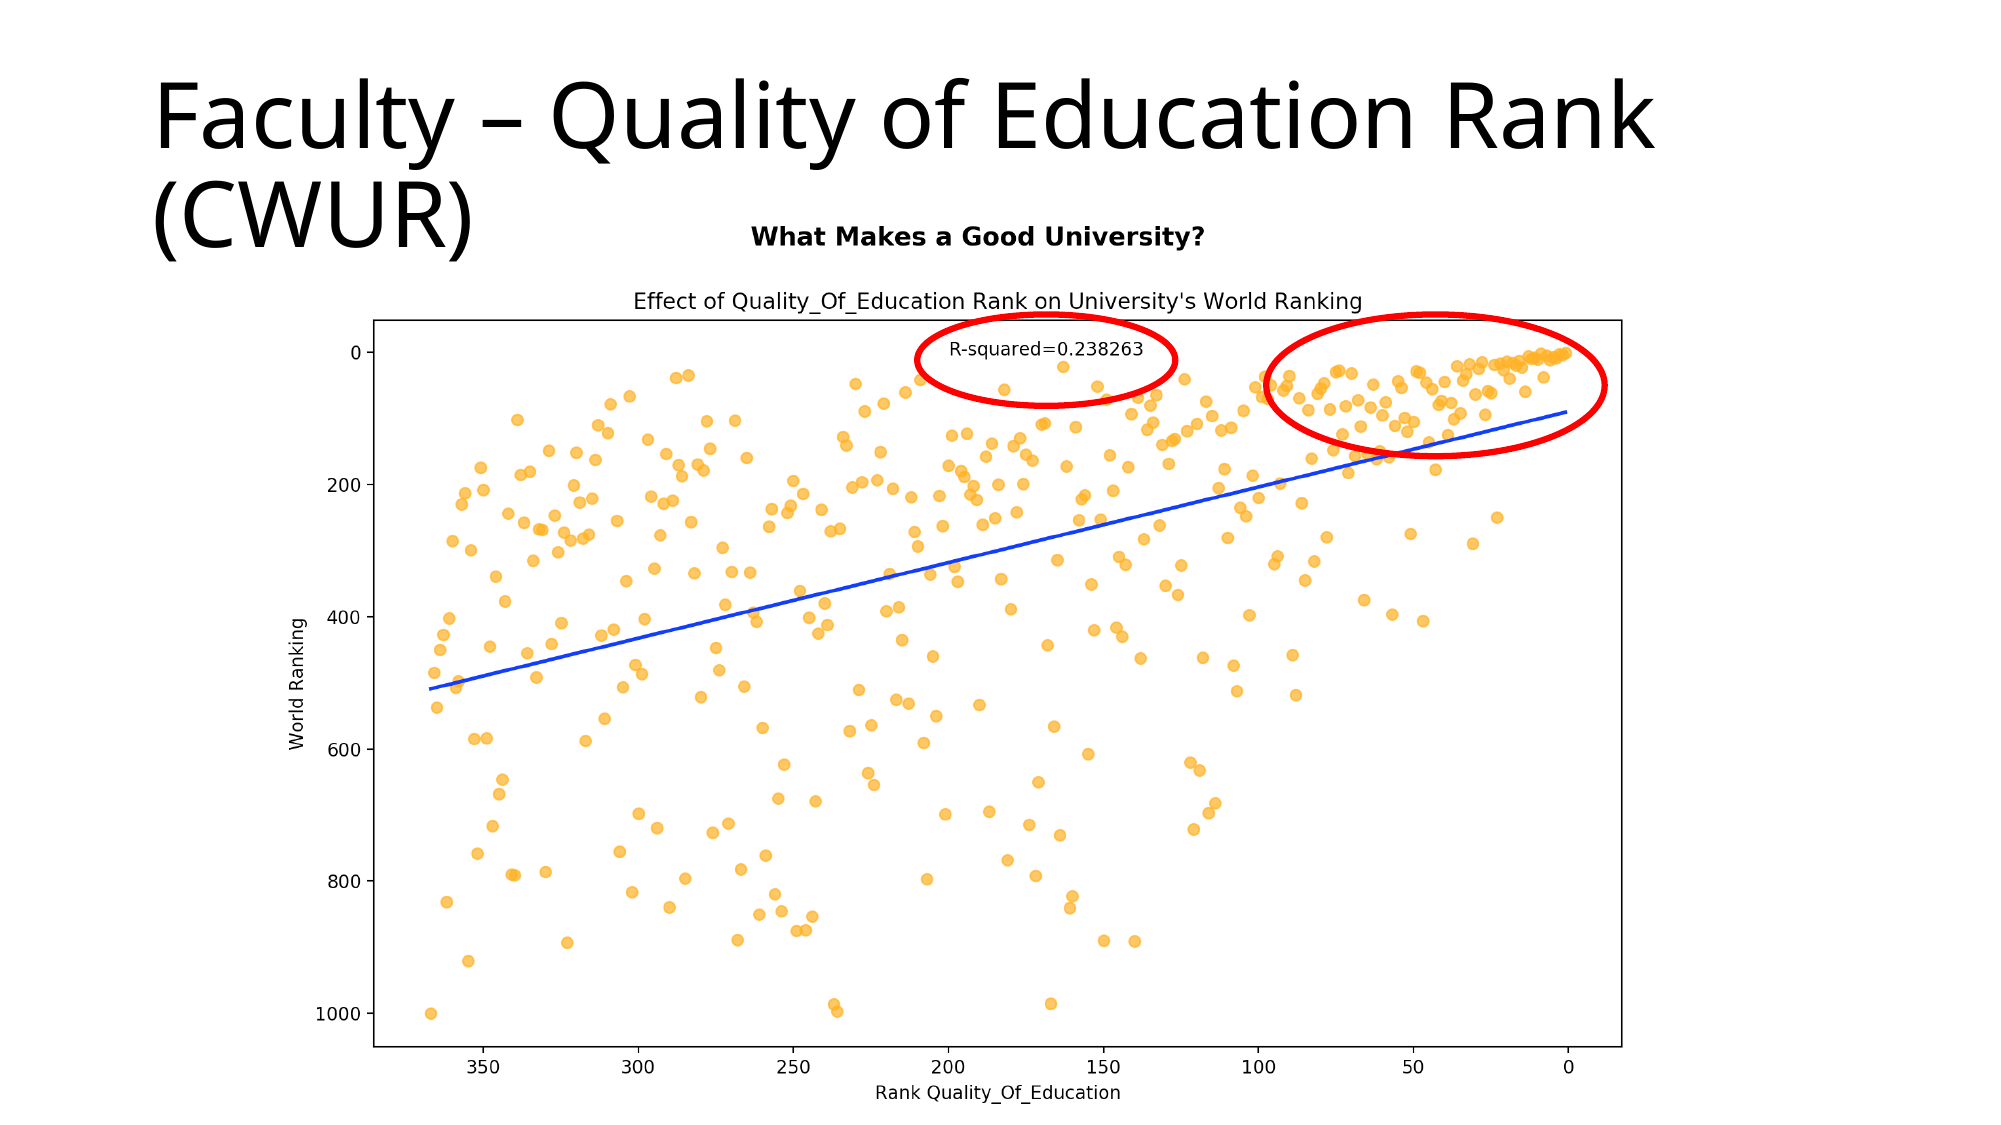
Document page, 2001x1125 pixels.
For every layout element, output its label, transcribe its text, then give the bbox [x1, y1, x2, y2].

title Faculty – Quality of Education Rank (CWUR) [137, 59, 1863, 278]
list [281, 213, 1640, 1125]
